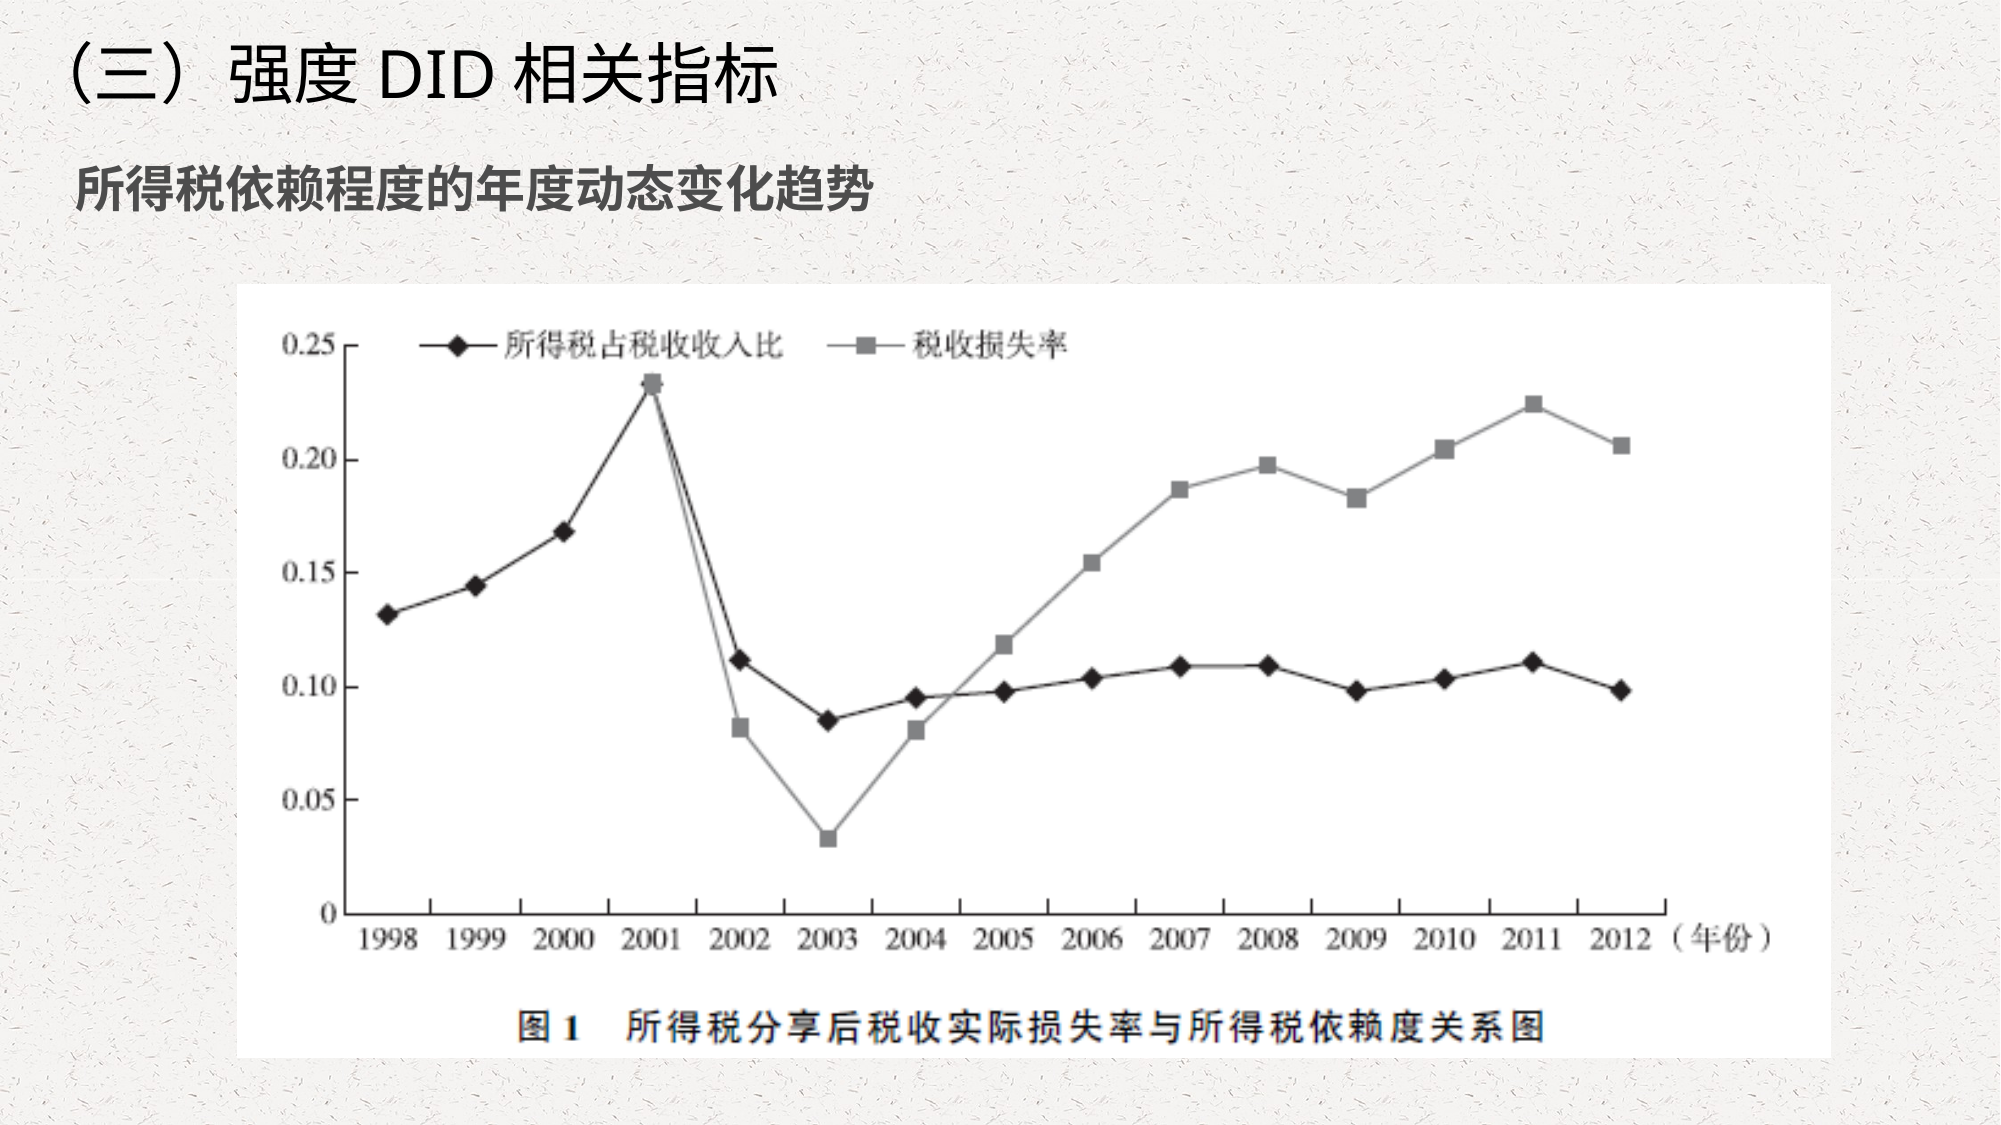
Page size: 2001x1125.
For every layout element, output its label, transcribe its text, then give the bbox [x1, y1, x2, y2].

picture [0, 0, 2001, 1125]
text_box 所得税依赖程度的年度动态变化趋势 [60, 120, 1669, 406]
text_box （三）强度DID相关指标 [12, 24, 795, 120]
